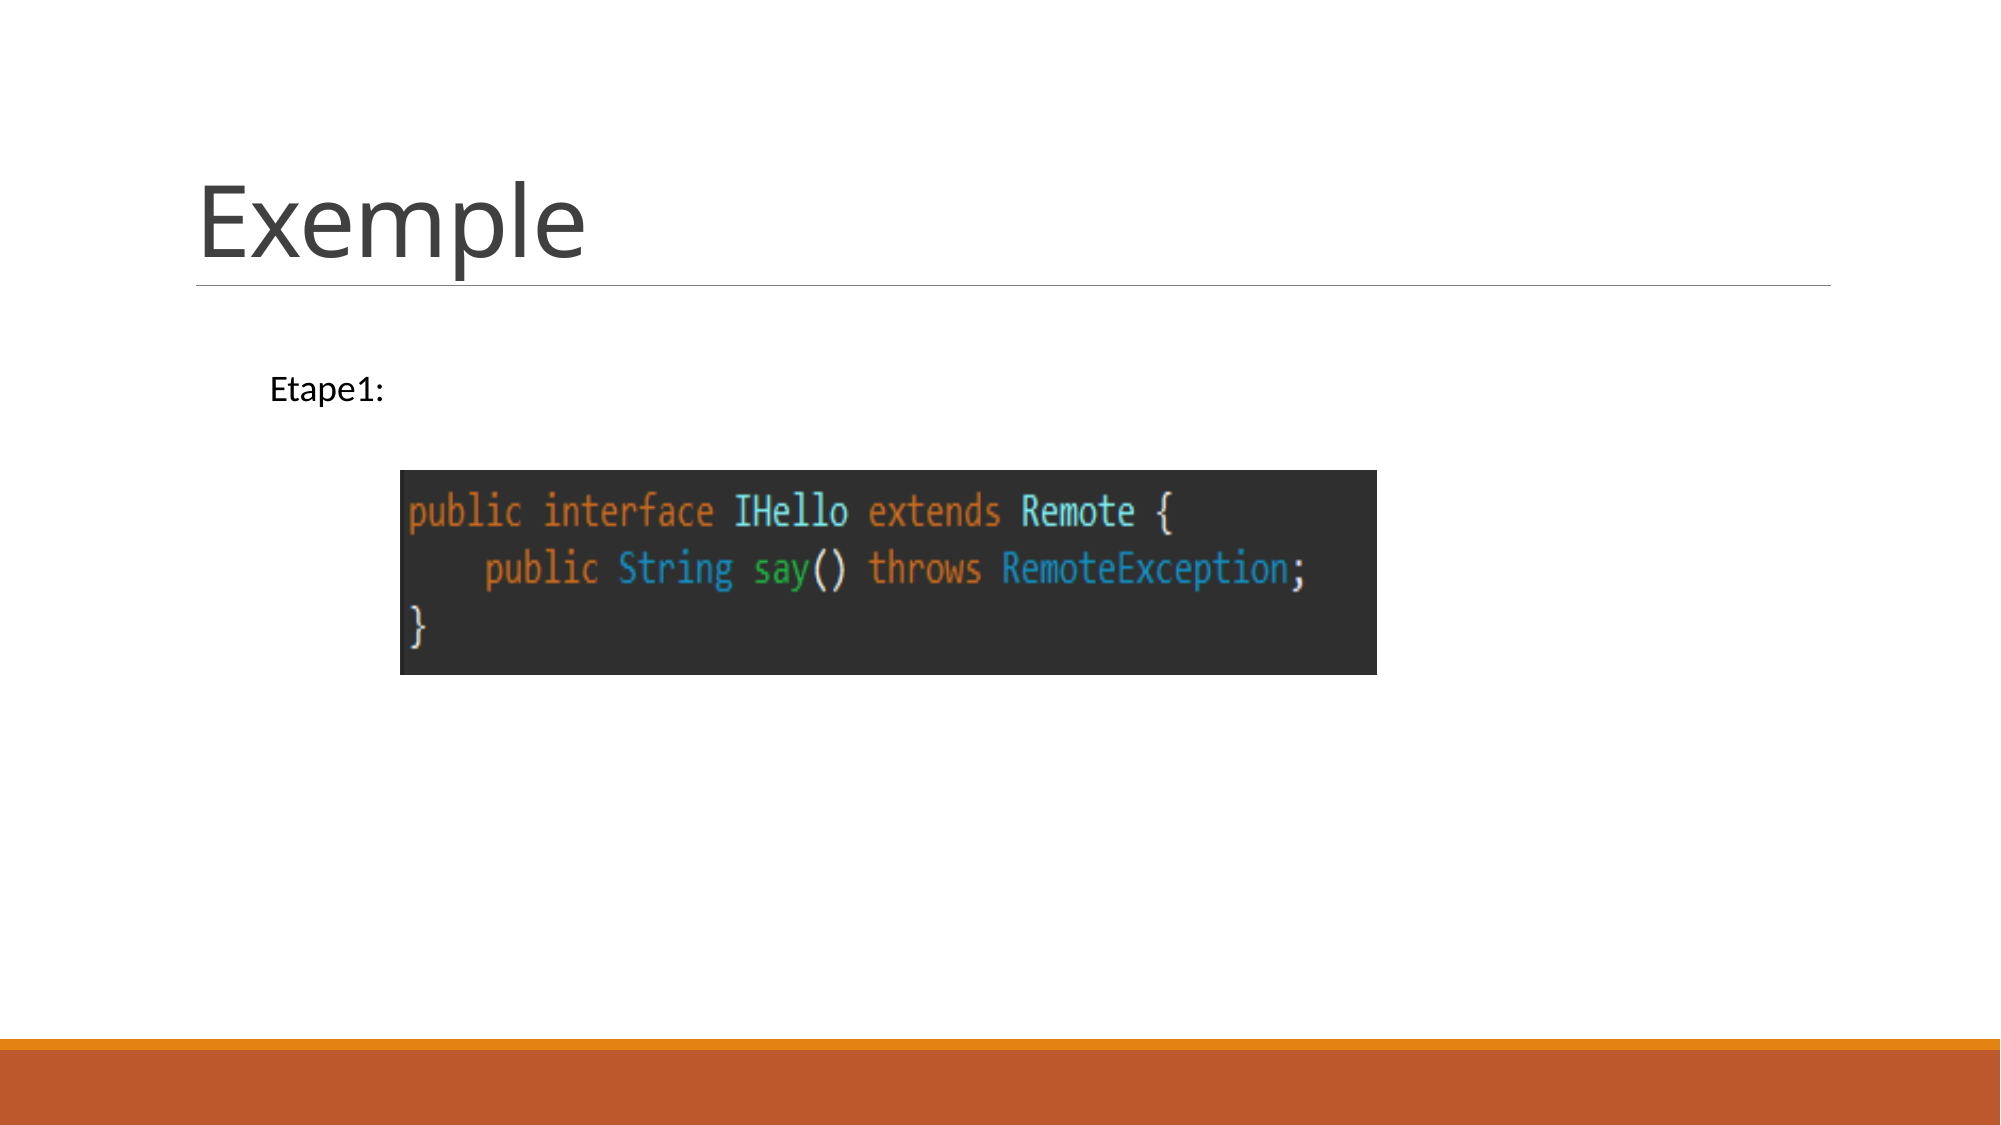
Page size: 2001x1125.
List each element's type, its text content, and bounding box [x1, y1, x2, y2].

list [400, 470, 1377, 676]
text_box Etape1: [254, 356, 400, 417]
title Exemple [180, 47, 1830, 285]
